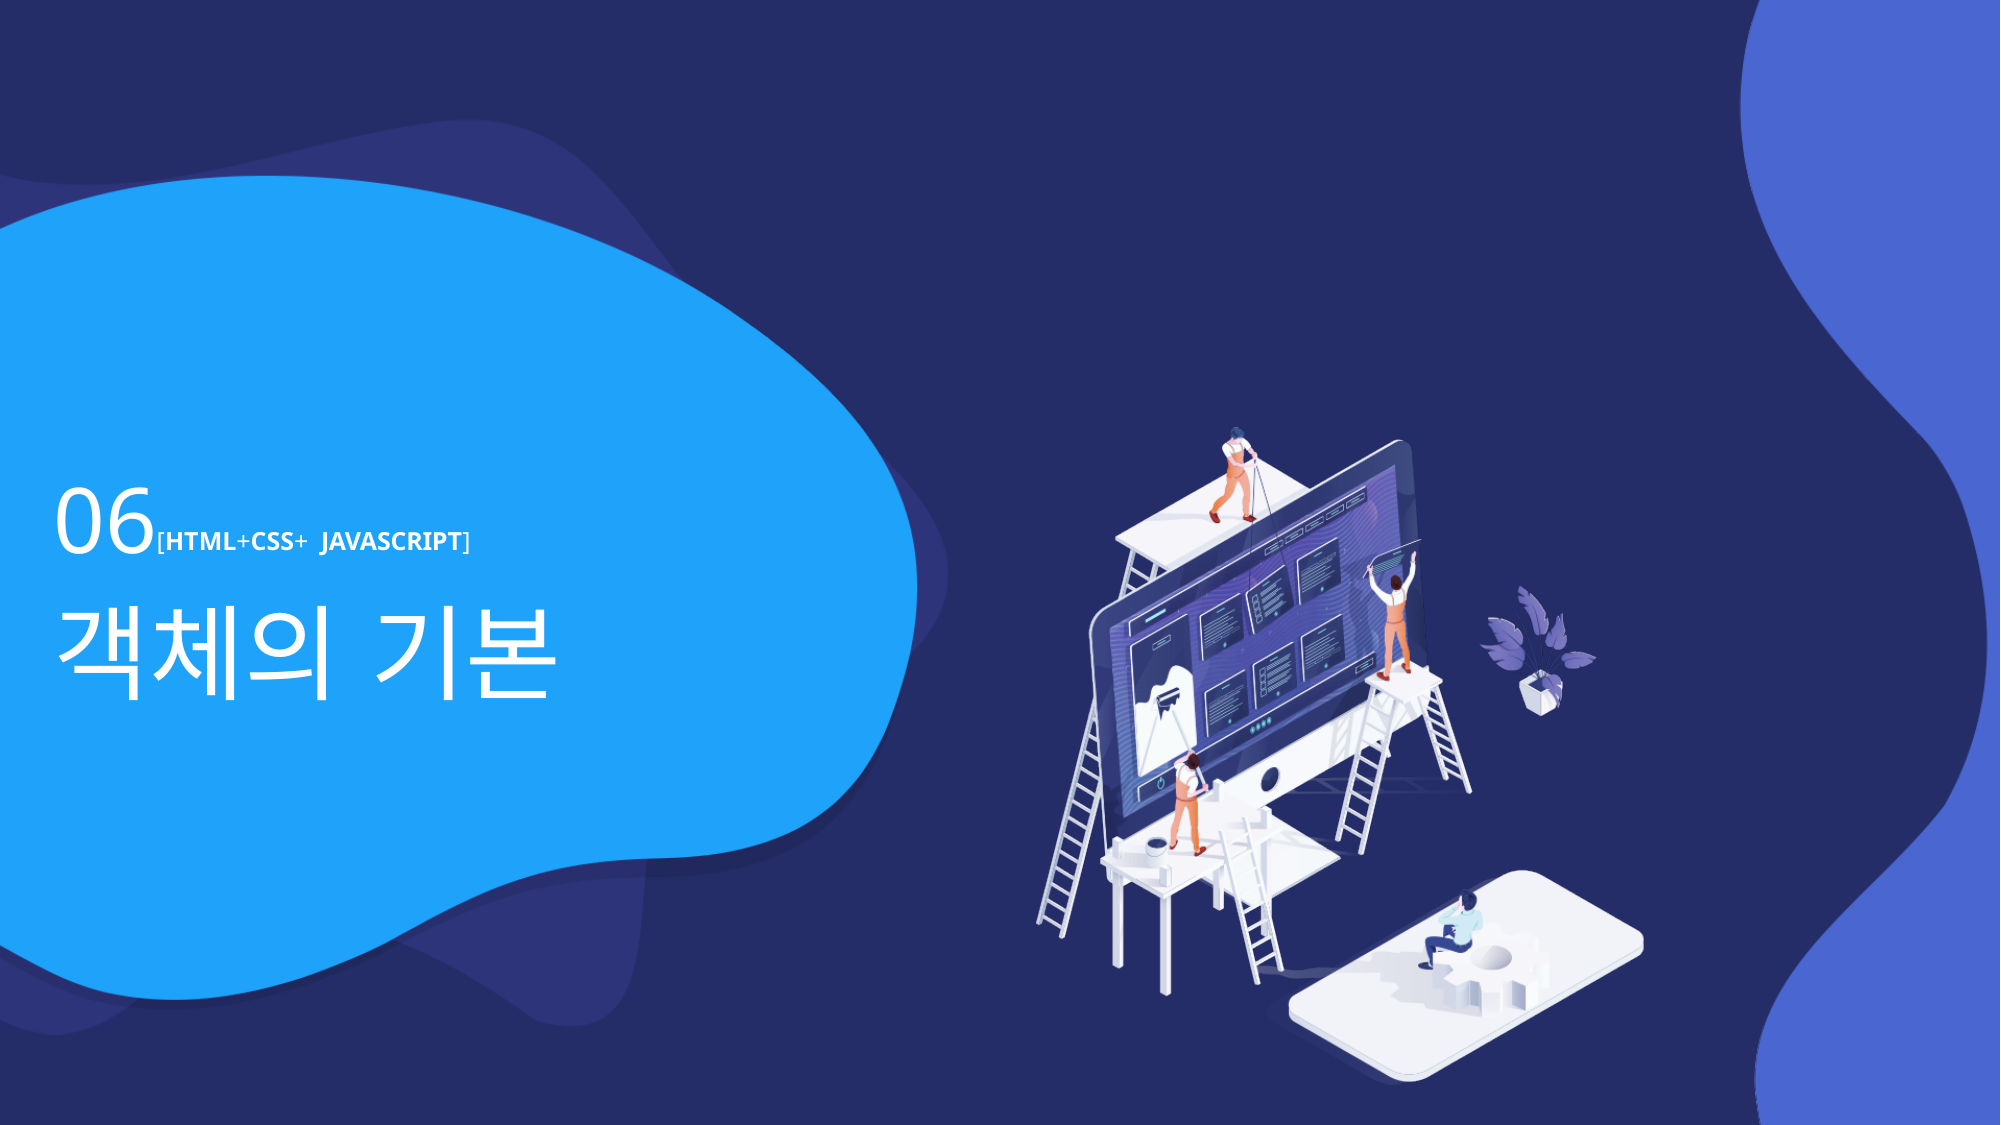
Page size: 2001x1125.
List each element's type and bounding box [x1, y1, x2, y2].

text_box [0, 0, 2000, 1125]
